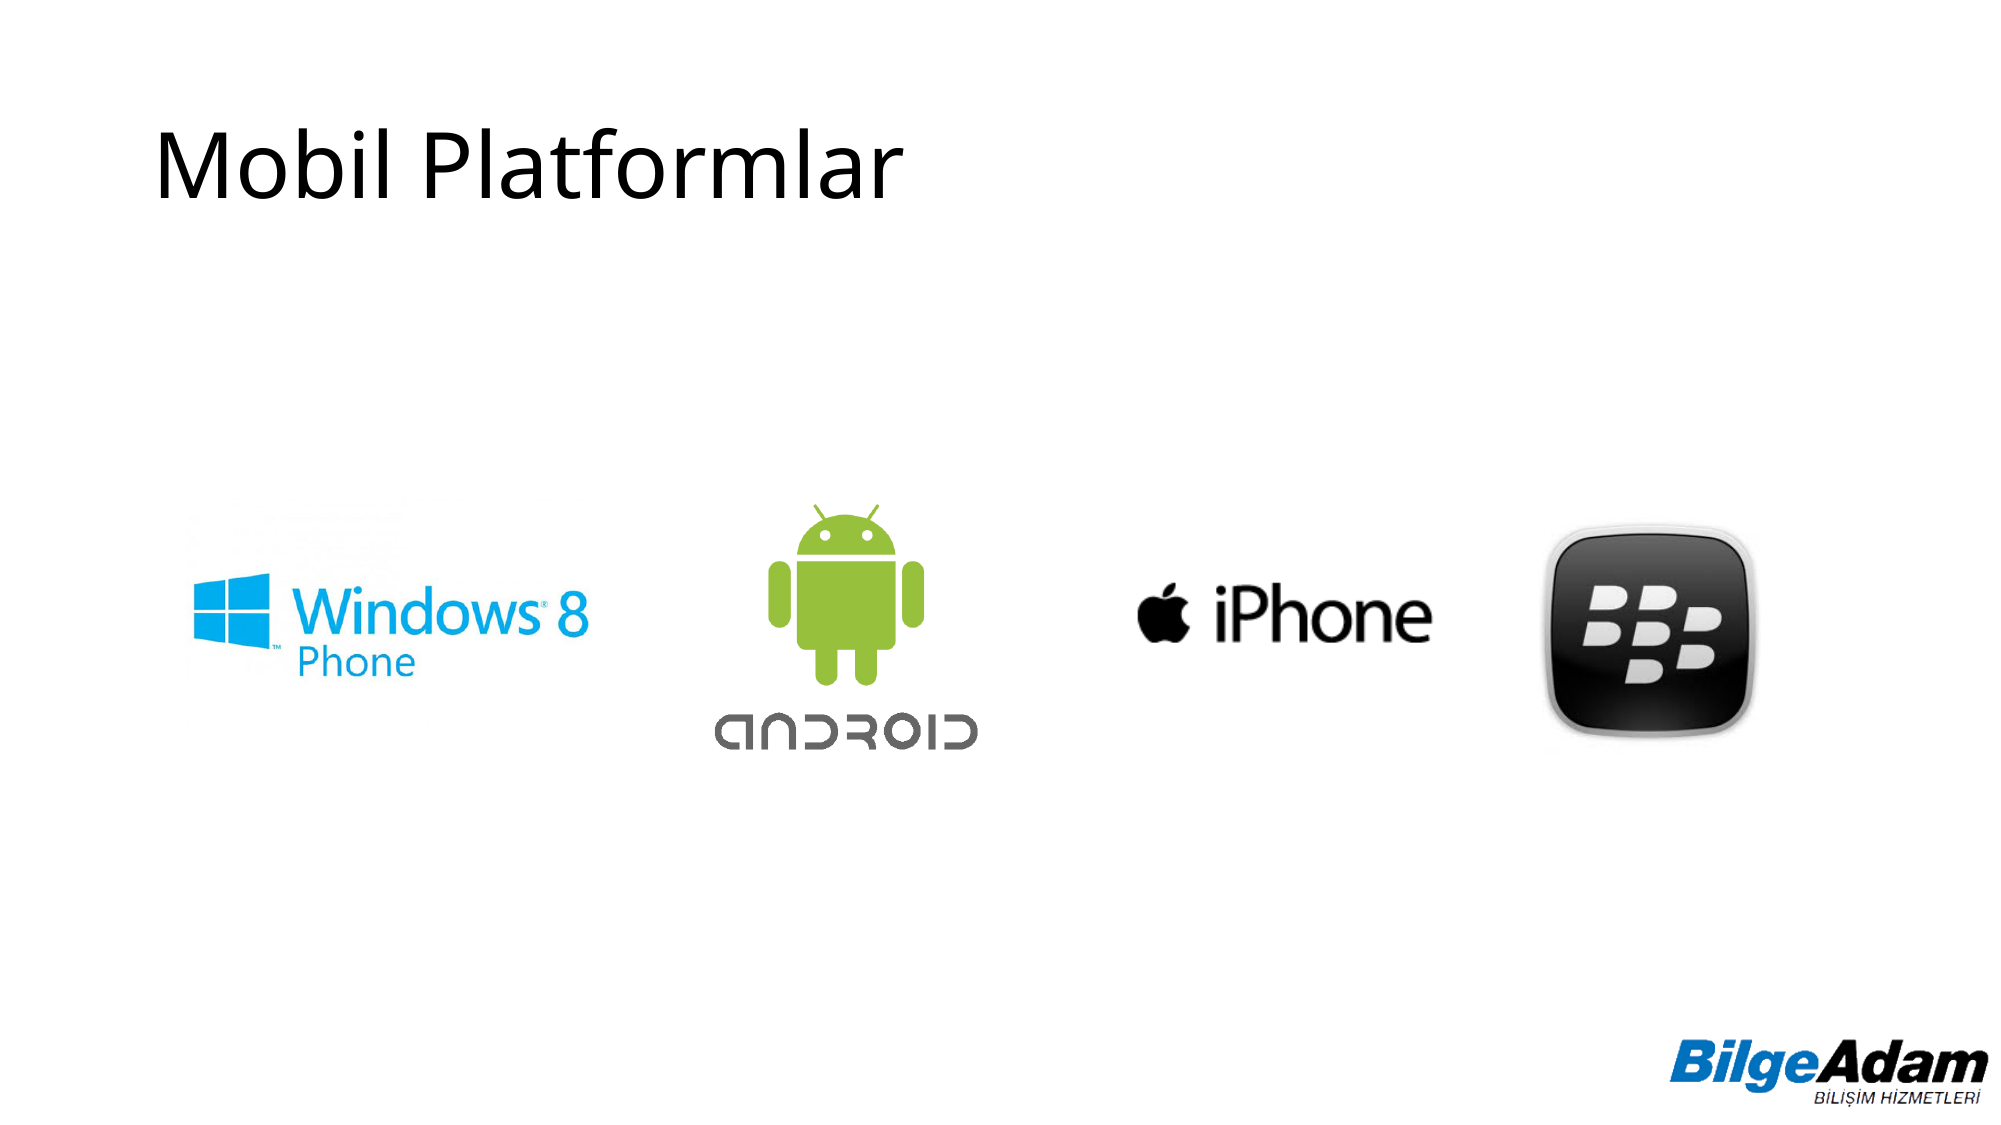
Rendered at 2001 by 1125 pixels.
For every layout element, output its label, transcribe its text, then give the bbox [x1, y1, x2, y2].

picture [1663, 1025, 1994, 1117]
picture [1536, 516, 1761, 755]
title Mobil Platformlar [137, 59, 1863, 278]
picture [1124, 569, 1449, 666]
picture [157, 498, 626, 733]
picture [700, 477, 992, 770]
